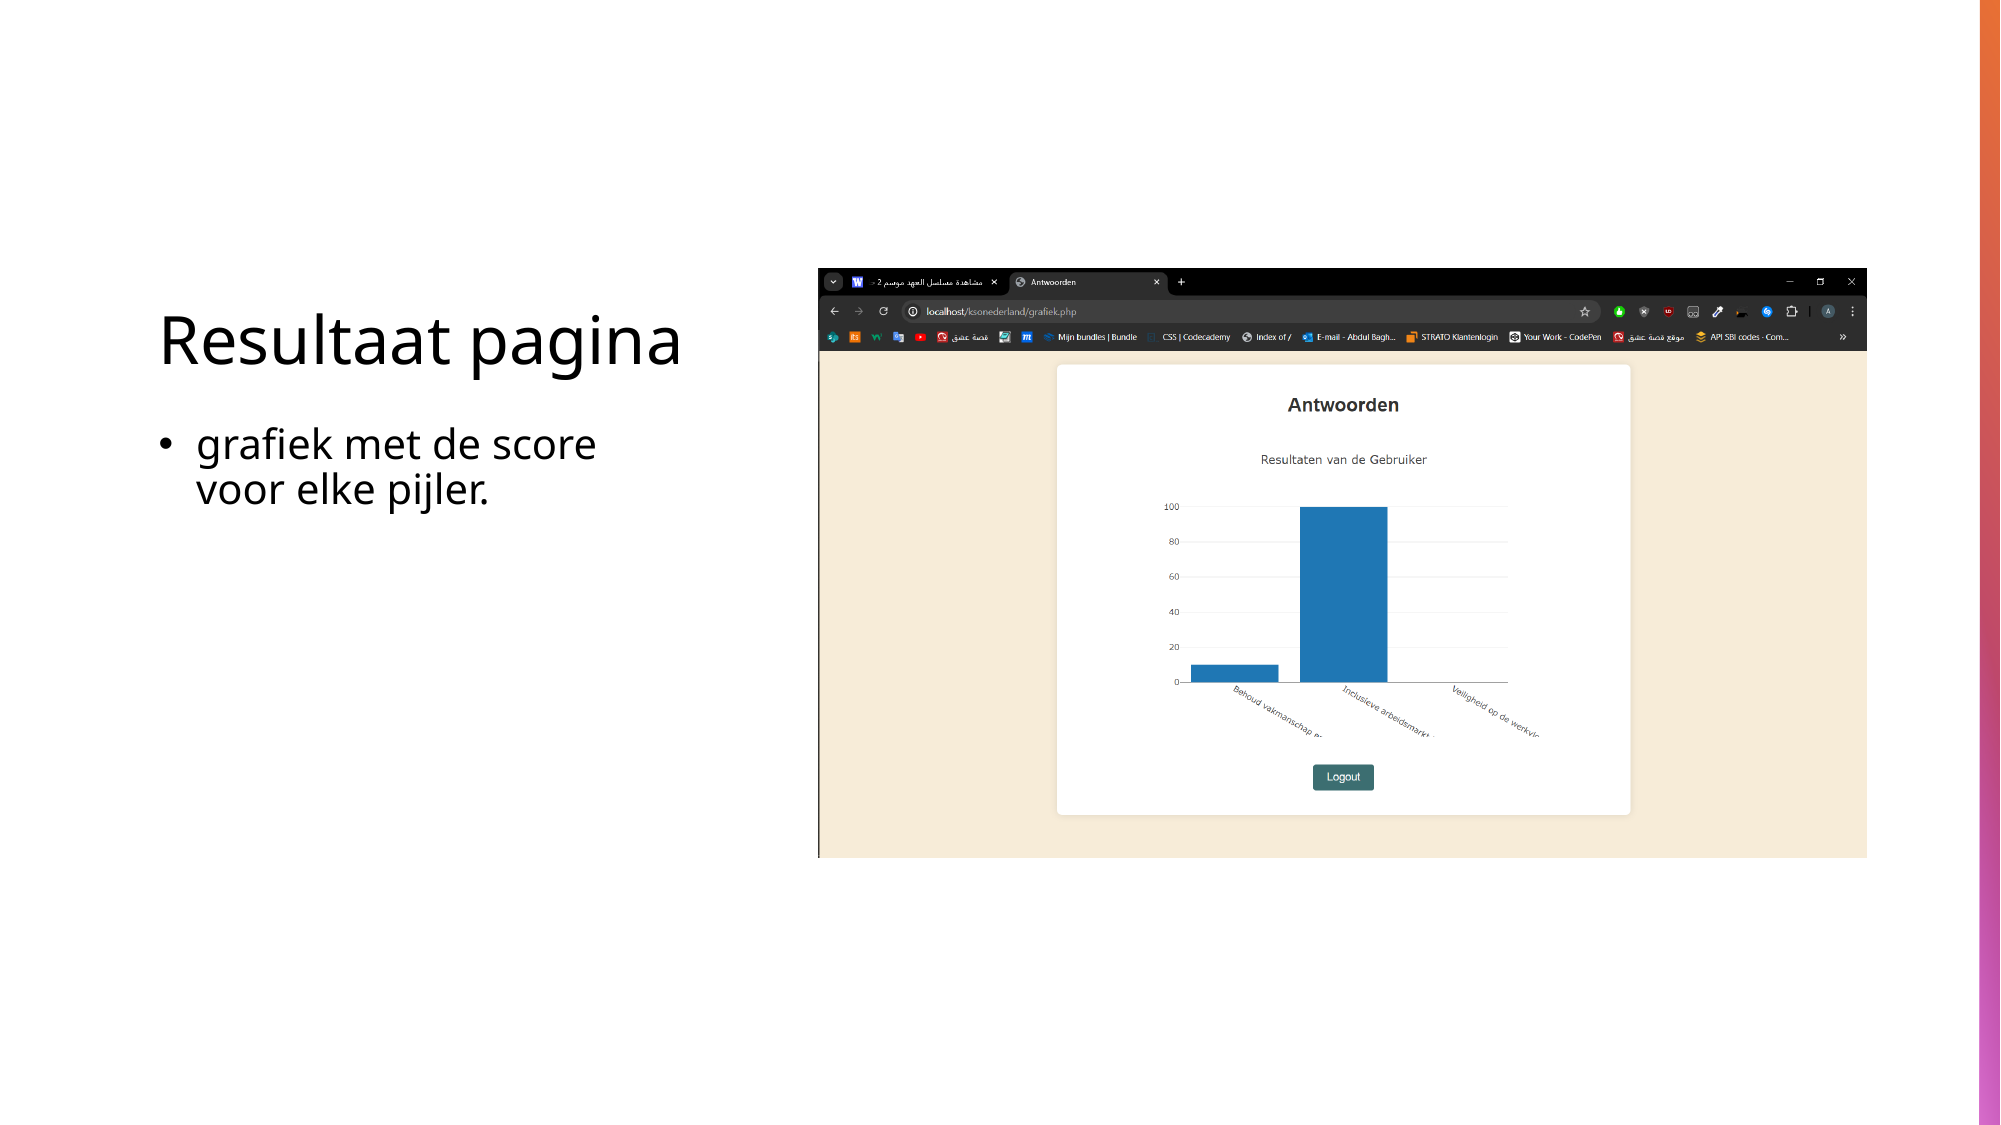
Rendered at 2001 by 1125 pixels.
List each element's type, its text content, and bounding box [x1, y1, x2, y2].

picture [817, 267, 1867, 859]
list grafiek met de score voor elke pijler. [143, 415, 711, 982]
title Resultaat pagina [143, 121, 711, 387]
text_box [1979, 0, 2000, 1125]
